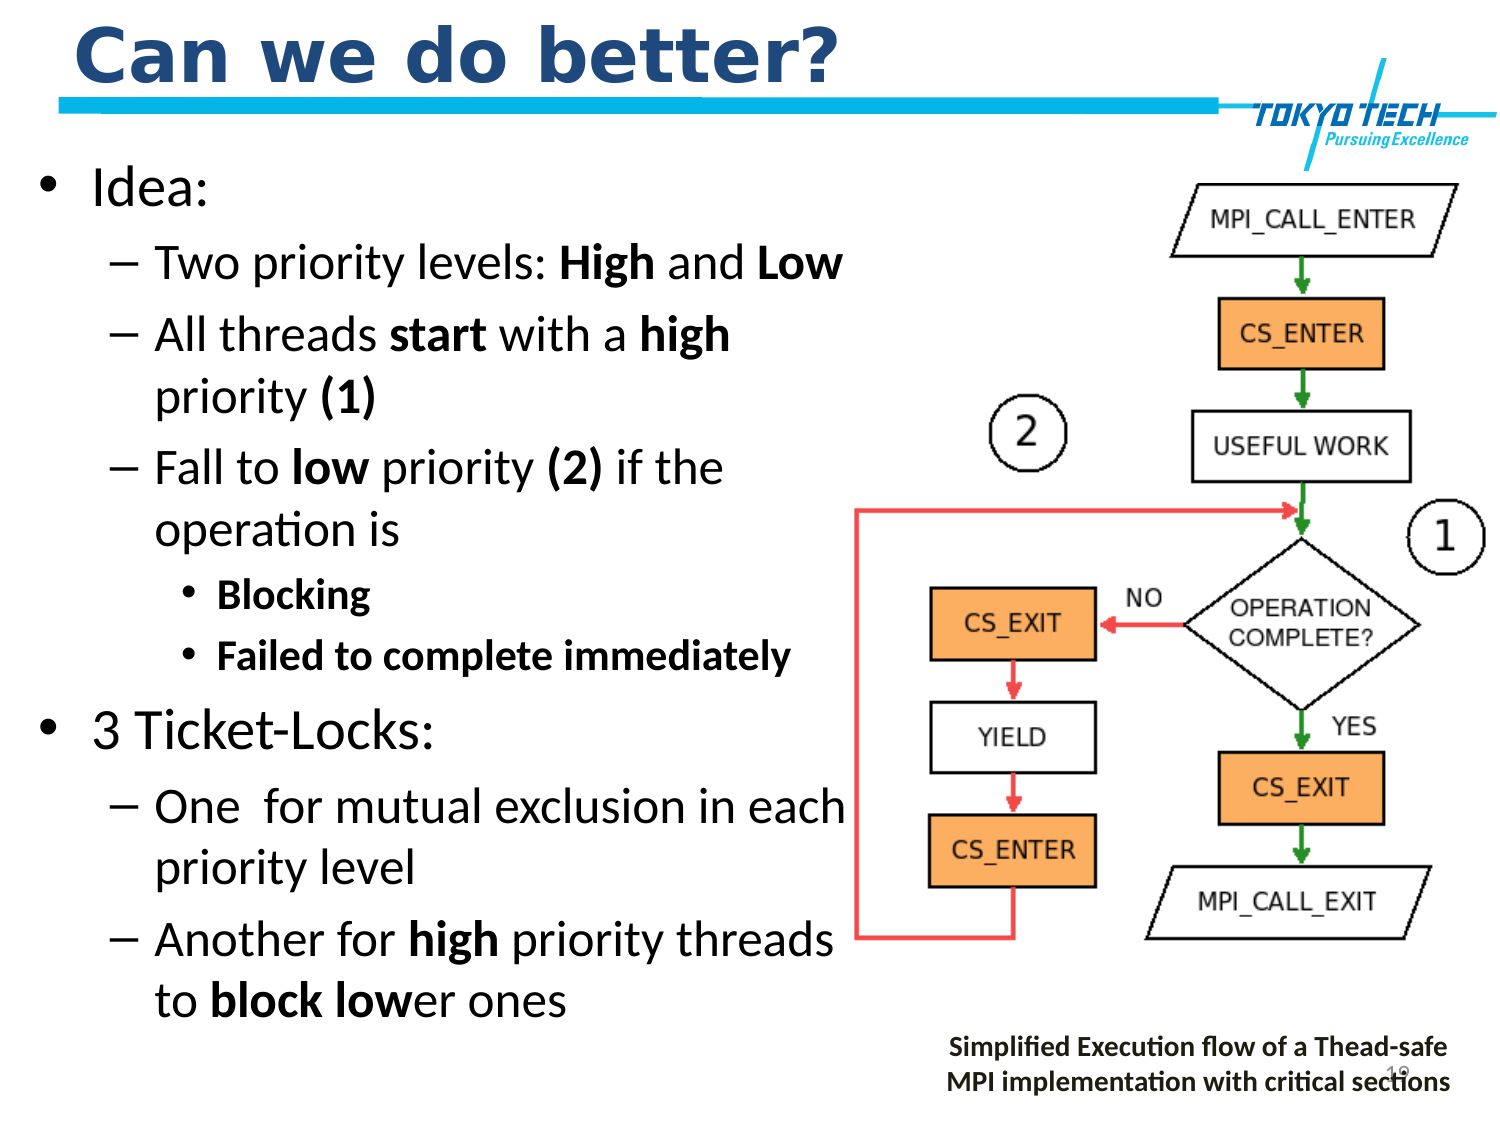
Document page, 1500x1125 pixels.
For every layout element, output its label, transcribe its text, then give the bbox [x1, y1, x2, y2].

text_box Can we do better? [56, 10, 1455, 96]
text_box Simplified Execution flow of a Thead-safe MPI implementation with critical sections [925, 1019, 1472, 1105]
picture [1195, 58, 1497, 171]
picture [853, 183, 1489, 942]
slide_number 19 [1074, 1042, 1425, 1103]
list Idea: Two priority levels: High and Low All threads start with a high priority (1) Fall to low priority (2) if the operation is Blocking Failed to complete immediately 3 Ticket-Locks: One for mutual exclusion in each priority level Another for high priority threads to block lower ones [23, 140, 863, 1090]
